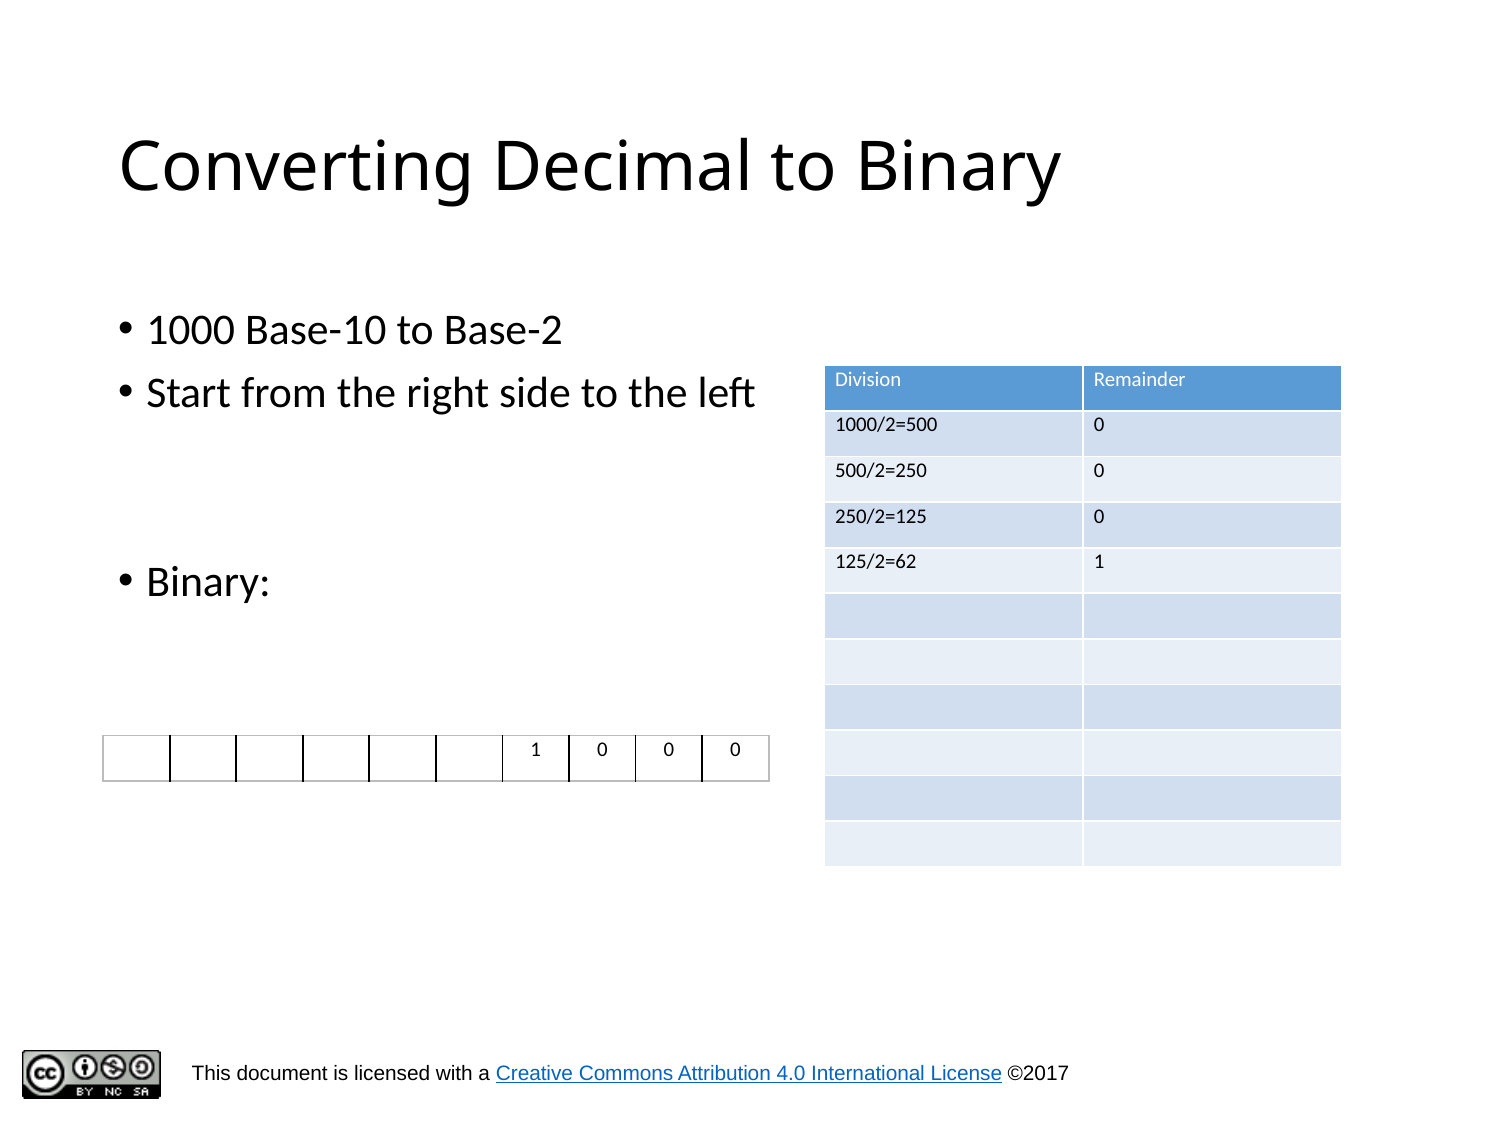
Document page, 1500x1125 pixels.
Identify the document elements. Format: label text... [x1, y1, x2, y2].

table_cell 0 [1084, 503, 1341, 547]
table_cell 1000/2=500 [825, 412, 1082, 456]
table_cell 125/2=62 [825, 549, 1082, 592]
table_header 0 [570, 736, 635, 780]
table_cell [1084, 776, 1341, 820]
picture [22, 1050, 161, 1099]
table_cell 0 [1084, 412, 1341, 456]
table_header [370, 736, 435, 780]
title Converting Decimal to Binary [102, 59, 1398, 278]
table_cell [825, 640, 1082, 684]
table_cell 1 [1084, 549, 1341, 592]
table_cell [825, 822, 1082, 866]
table_cell [1084, 731, 1341, 775]
table_cell [1084, 822, 1341, 866]
table_cell [825, 776, 1082, 820]
table_header Division [825, 366, 1082, 410]
table_header 0 [703, 736, 768, 780]
table_cell [825, 685, 1082, 729]
table_header [304, 736, 368, 780]
table_cell 250/2=125 [825, 503, 1082, 547]
table_header 0 [636, 736, 701, 780]
table_cell [825, 731, 1082, 775]
table_cell [1084, 594, 1341, 638]
table_cell [1084, 685, 1341, 729]
table_cell 0 [1084, 457, 1341, 501]
table_cell [825, 594, 1082, 638]
table_cell [1084, 640, 1341, 684]
table_header 1 [503, 736, 568, 780]
list 1000 Base-10 to Base-2 Start from the right side to the left Binary: [102, 299, 1398, 1014]
table_header [171, 736, 235, 780]
table_header Remainder [1084, 366, 1341, 410]
table_header [237, 736, 302, 780]
table_header [437, 736, 502, 780]
table_cell 500/2=250 [825, 457, 1082, 501]
table_header [104, 736, 169, 780]
